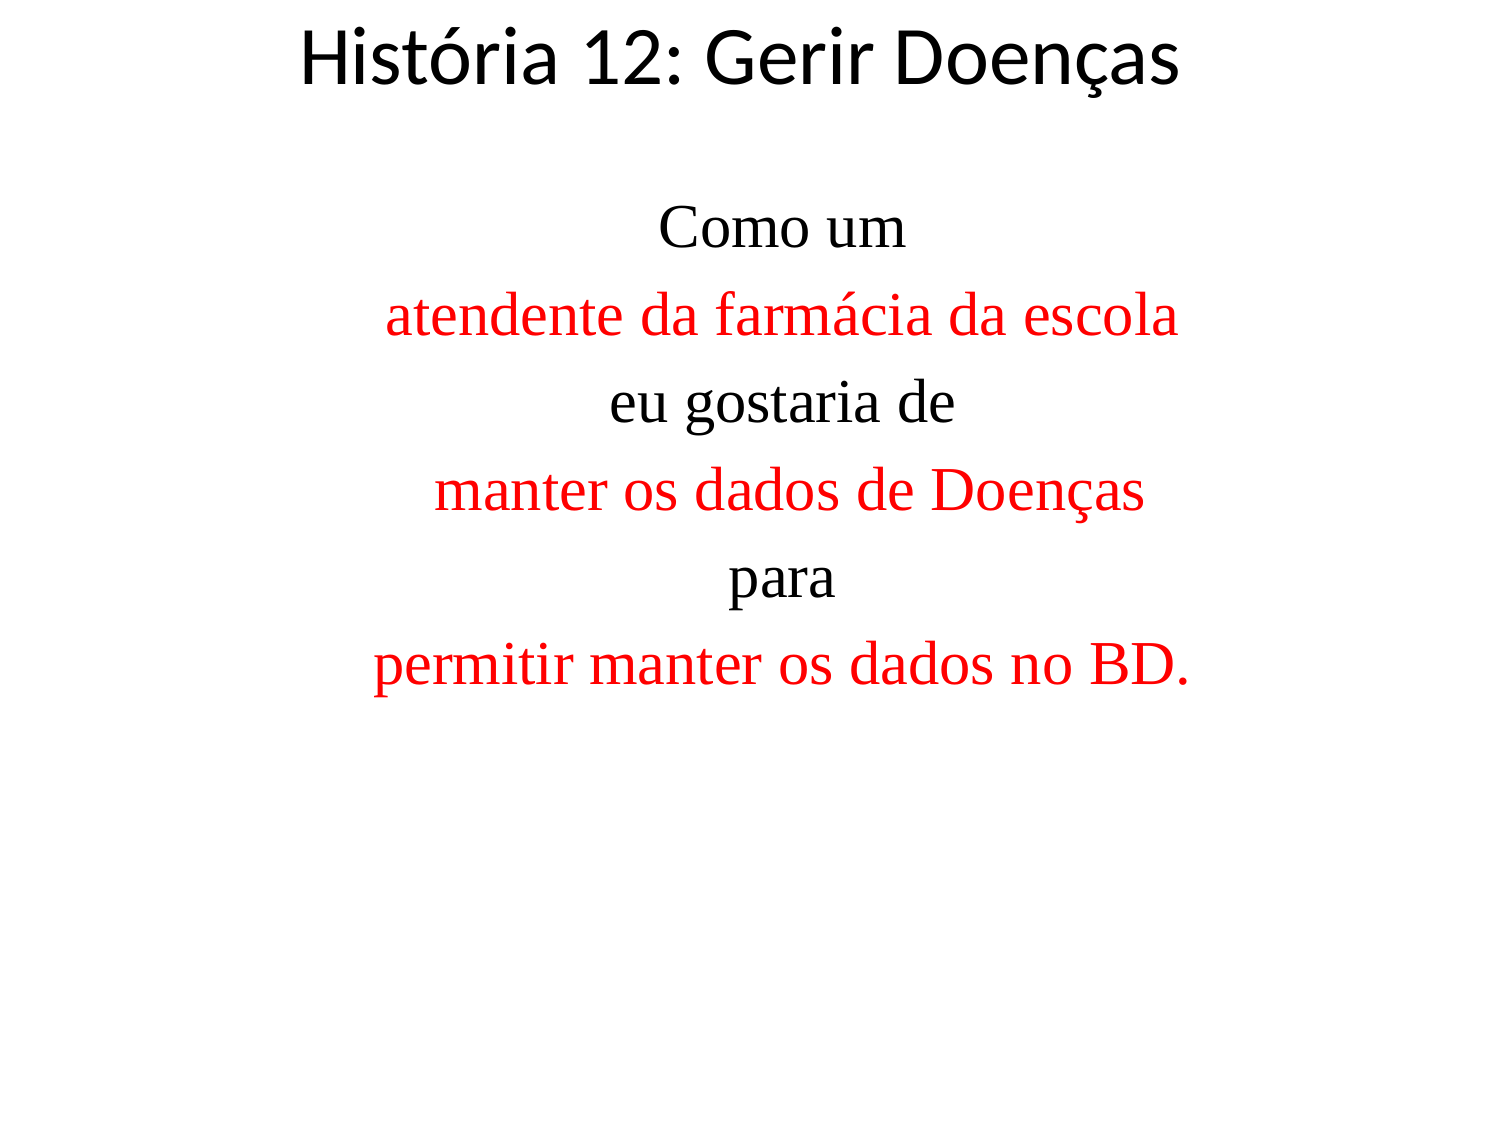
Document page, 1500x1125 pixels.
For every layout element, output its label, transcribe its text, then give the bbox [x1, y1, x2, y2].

list Como um atendente da farmácia da escola eu gostaria de manter os dados de Doenças para permitir manter os dados no BD. [0, 90, 1500, 1125]
title História 12: Gerir Doenças [0, 0, 1500, 90]
